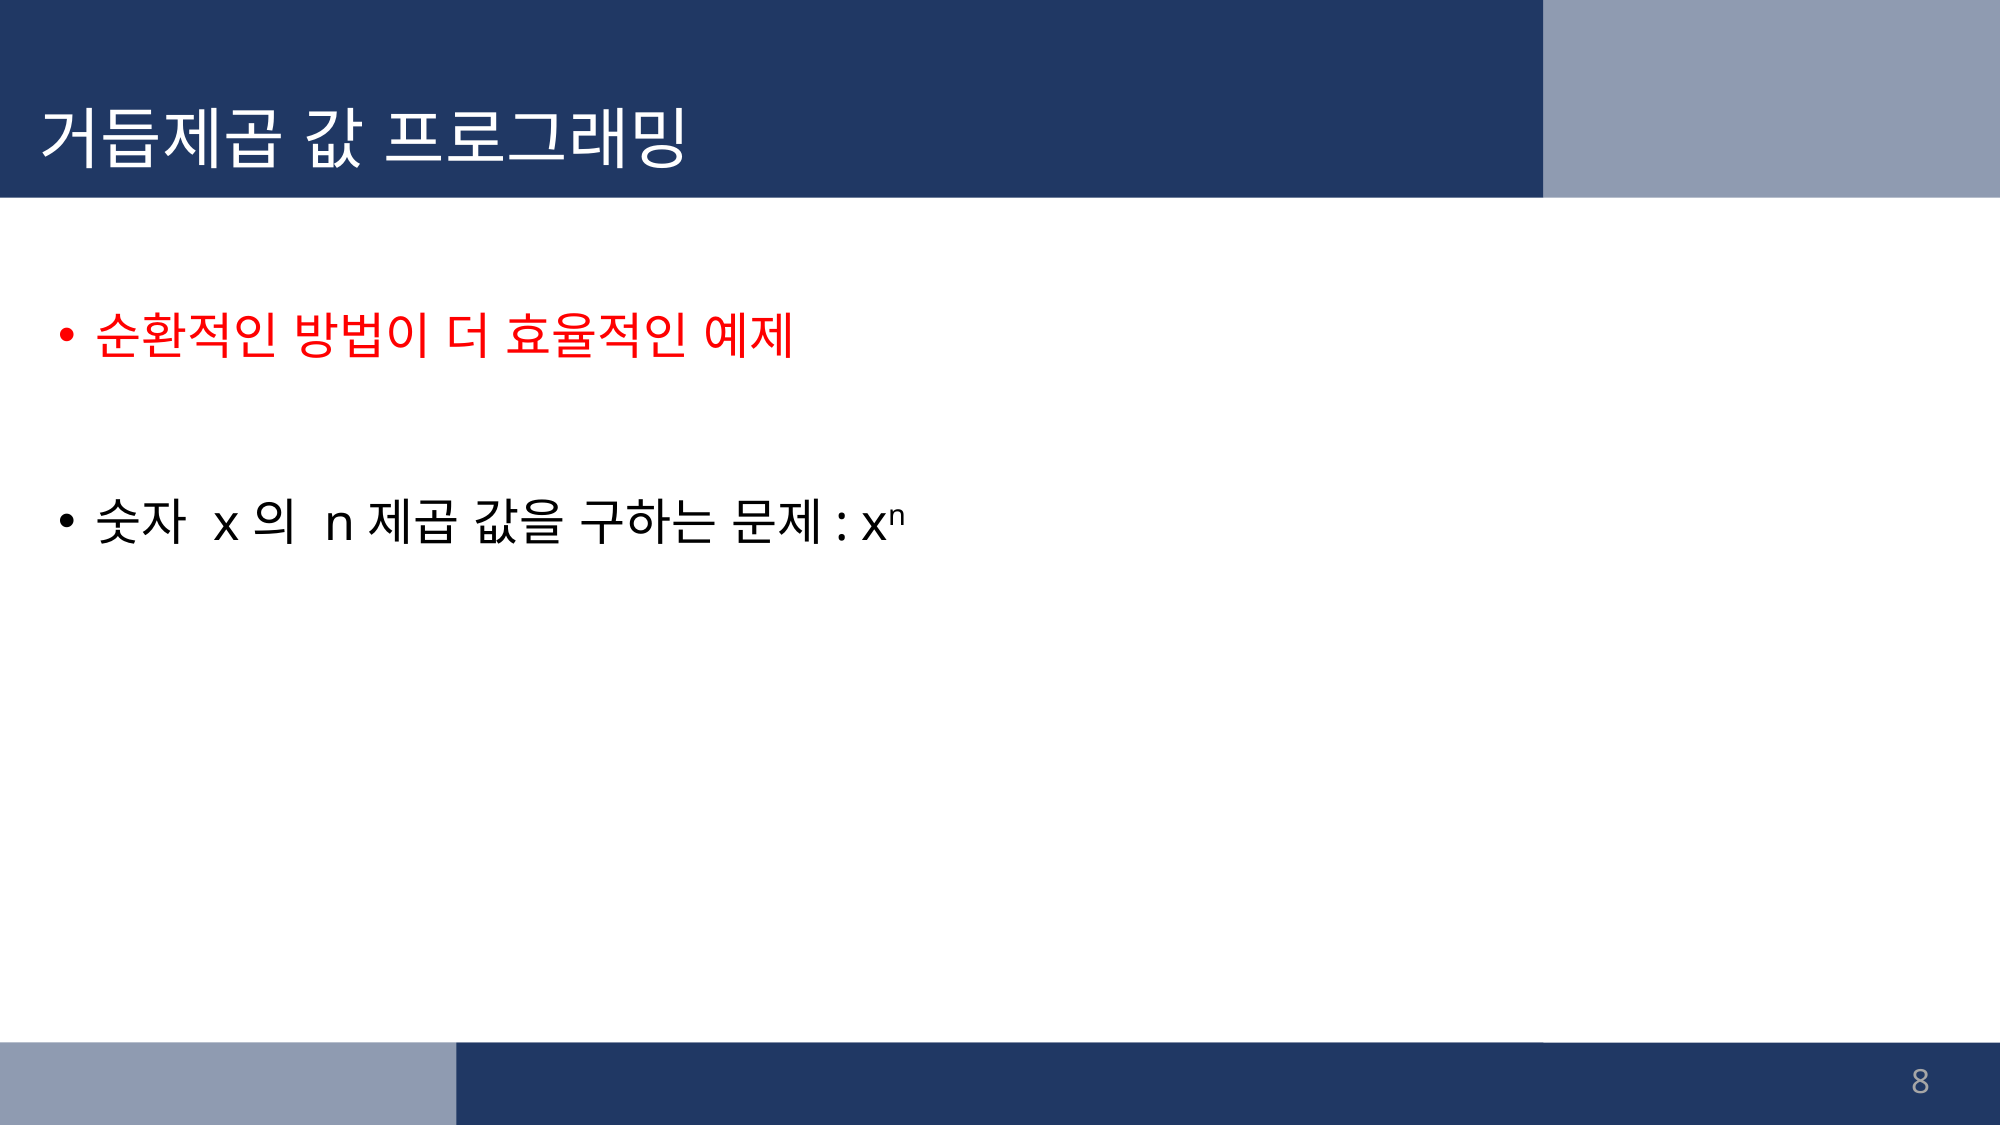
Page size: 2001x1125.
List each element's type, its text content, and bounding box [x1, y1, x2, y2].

list 순환적인 방법이 더 효율적인 예제 숫자 x의 n제곱 값을 구하는 문제: xn [43, 284, 1934, 976]
title 거듭제곱 값 프로그래밍 [24, 85, 1544, 198]
slide_number 8 [1494, 1052, 1945, 1113]
